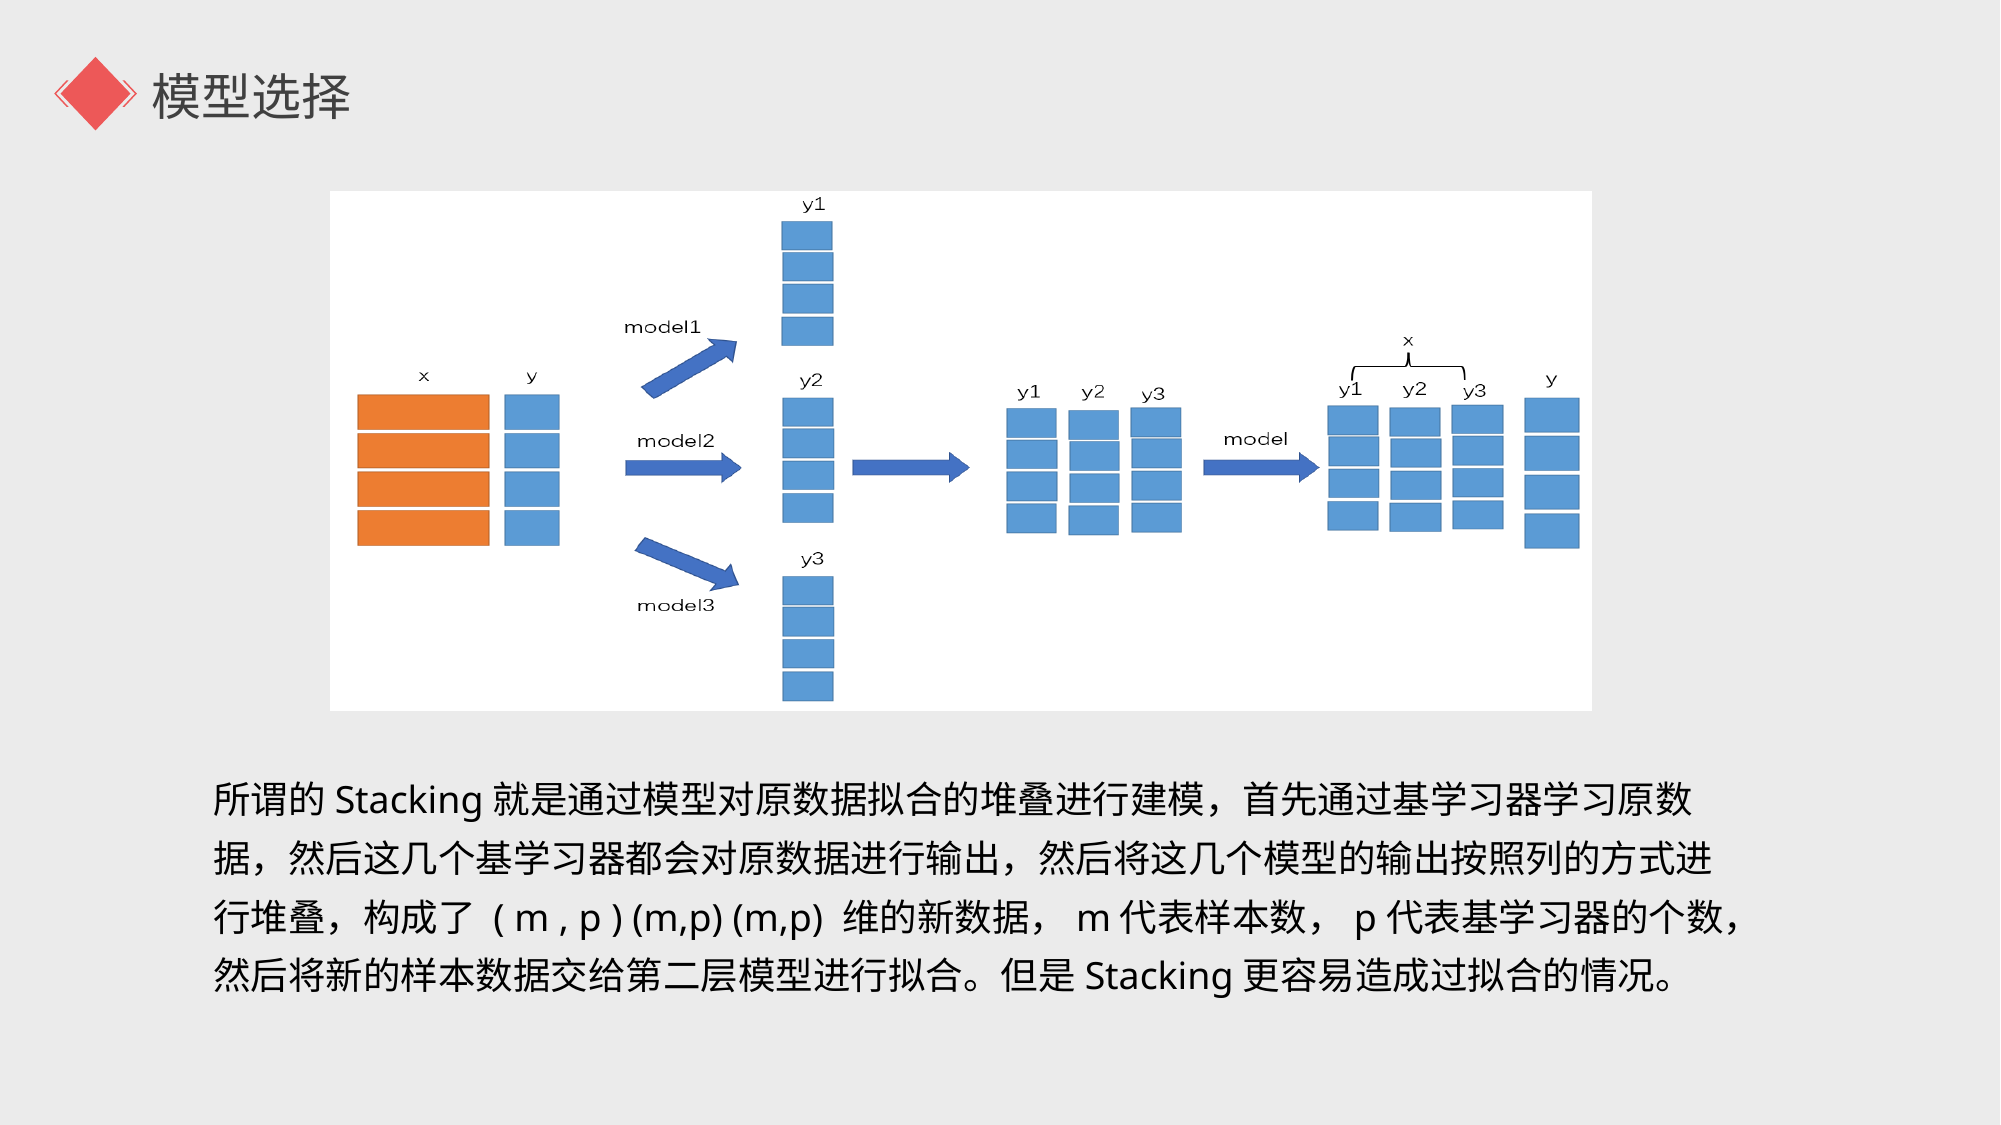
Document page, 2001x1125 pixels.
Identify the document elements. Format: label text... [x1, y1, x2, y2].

text_box 模型选择 [137, 58, 367, 133]
text_box 所谓的Stacking就是通过模型对原数据拟合的堆叠进行建模，首先通过基学习器学习原数据，然后这几个基学习器都会对原数据进行输出，然后将这几个模型的输出按照列的方式进行堆叠，构成了 ( m , p ) (m,p) (m,p) 维的新数据，m代表样本数，p代表基学习器的个数，然后将新的样本数据交给第二层模型进行拟合。但是Stacking更容易造成过拟合的情况。 [198, 755, 1745, 1050]
picture [330, 191, 1592, 711]
